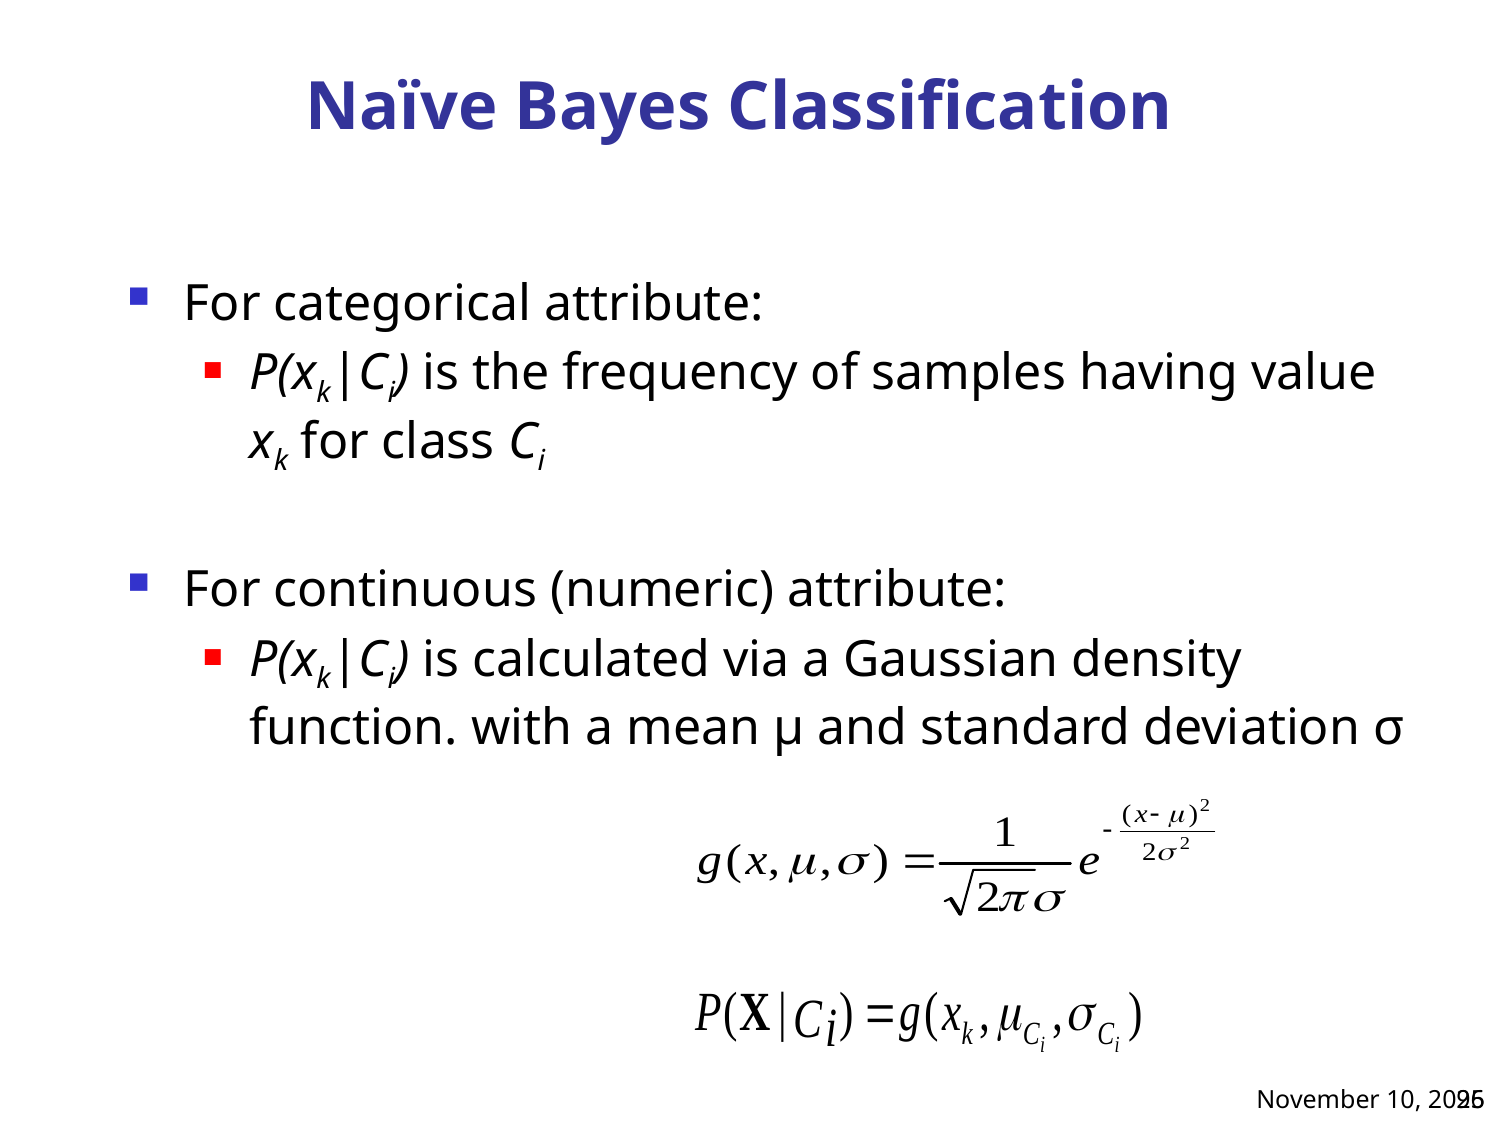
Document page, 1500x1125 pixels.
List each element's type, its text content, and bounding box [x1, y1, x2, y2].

list For categorical attribute: P(xk|Ci) is the frequency of samples having value xk for class Ci For continuous (numeric) attribute: P(xk|Ci) is calculated via a Gaussian density function. with a mean μ and standard deviation σ [112, 262, 1438, 1063]
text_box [687, 787, 1226, 926]
slide_number 95 [1187, 1062, 1500, 1125]
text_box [687, 974, 1151, 1063]
title Naïve Bayes Classification [50, 50, 1429, 150]
